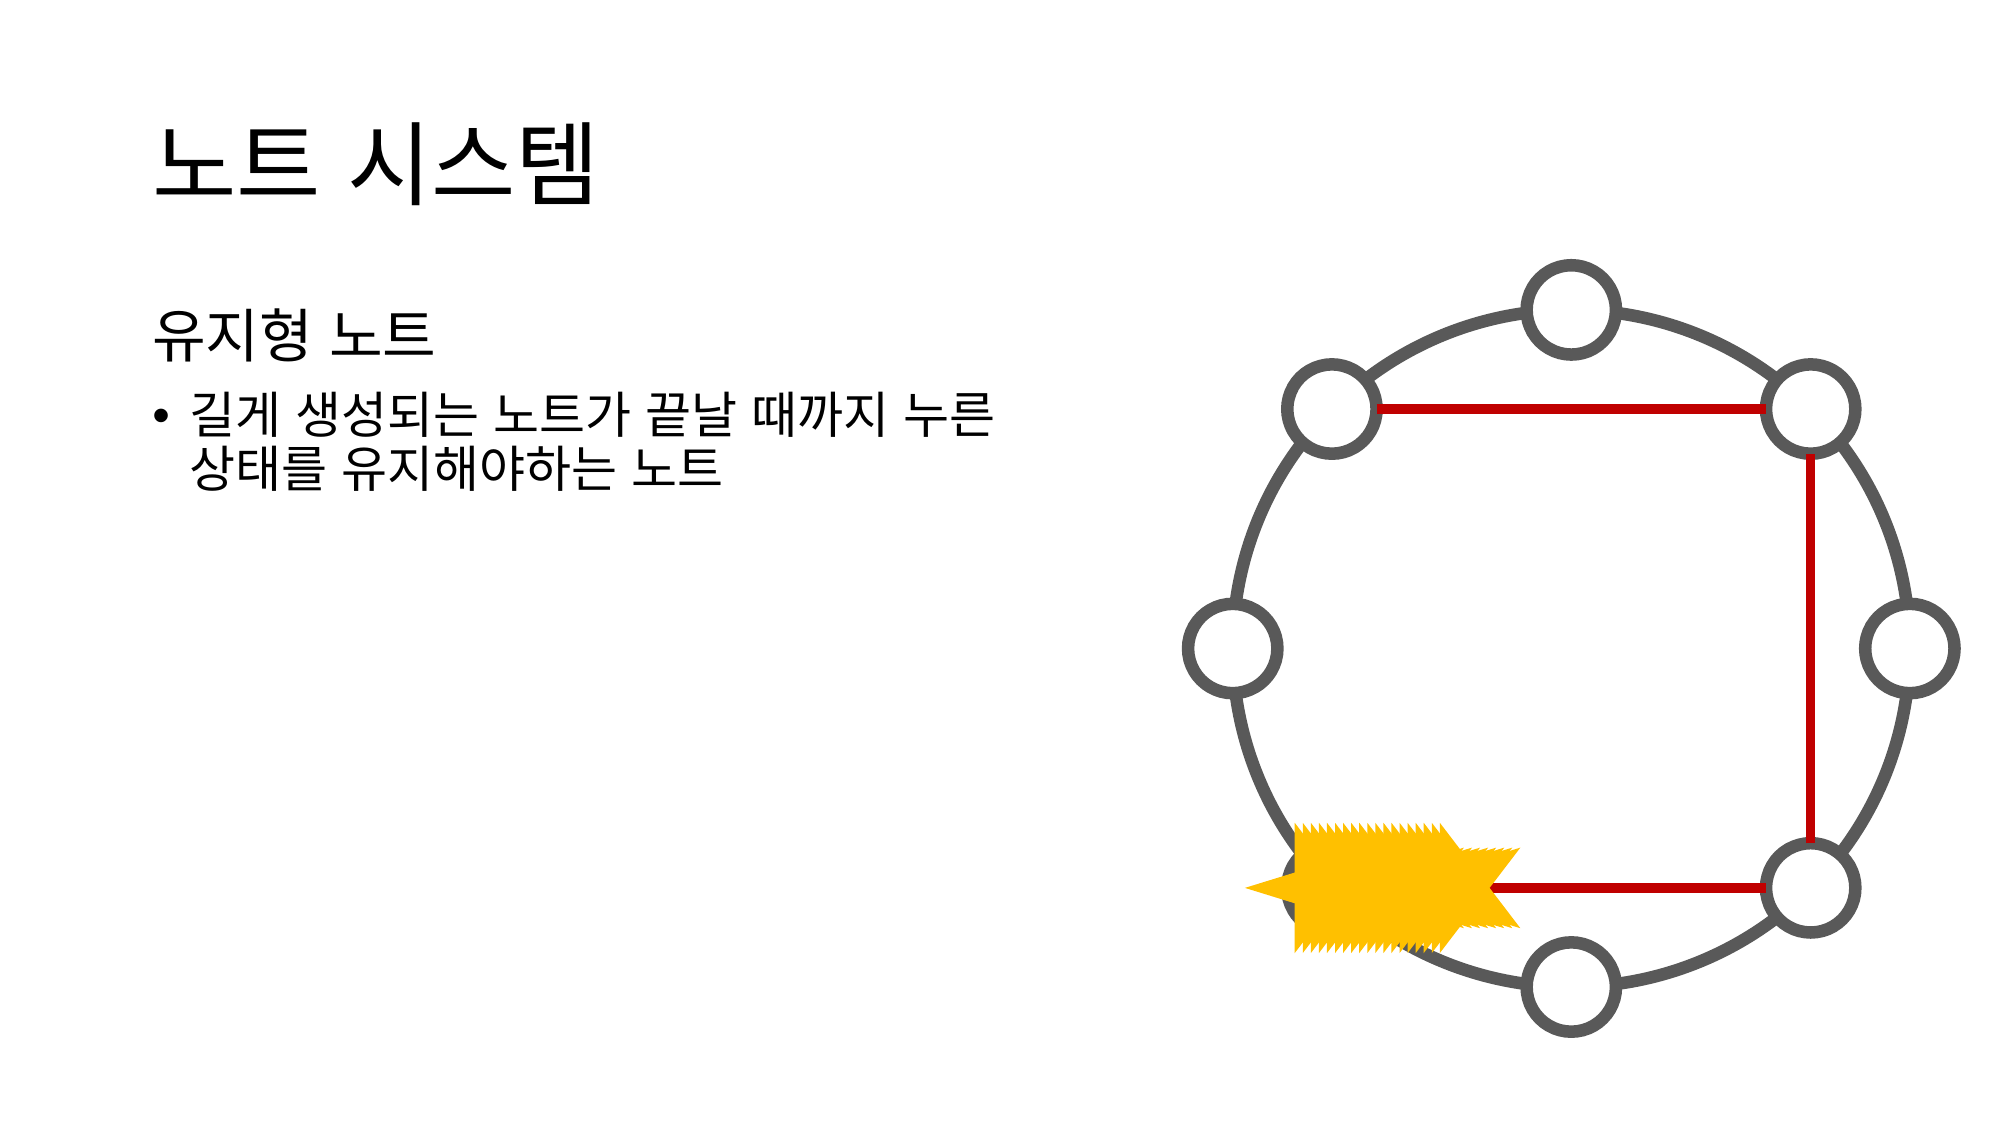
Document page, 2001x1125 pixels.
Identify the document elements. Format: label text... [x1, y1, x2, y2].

text_box [1448, 893, 1777, 985]
title 노트 시스템 [137, 59, 1863, 278]
text_box [1864, 602, 1956, 695]
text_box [1317, 750, 1448, 1026]
text_box [1765, 842, 1857, 934]
text_box [1286, 363, 1378, 455]
text_box [1366, 311, 1777, 404]
list 유지형 노트 길게 생성되는 노트가 끝날 때까지 누른 상태를 유지해야하는 노트 [137, 299, 1138, 1014]
text_box [1765, 363, 1857, 455]
text_box [1288, 902, 1294, 914]
text_box [1234, 414, 1806, 883]
text_box [1525, 264, 1618, 356]
text_box [1815, 443, 1908, 854]
text_box [1187, 602, 1279, 695]
text_box [1525, 941, 1618, 1033]
text_box [1288, 862, 1294, 874]
